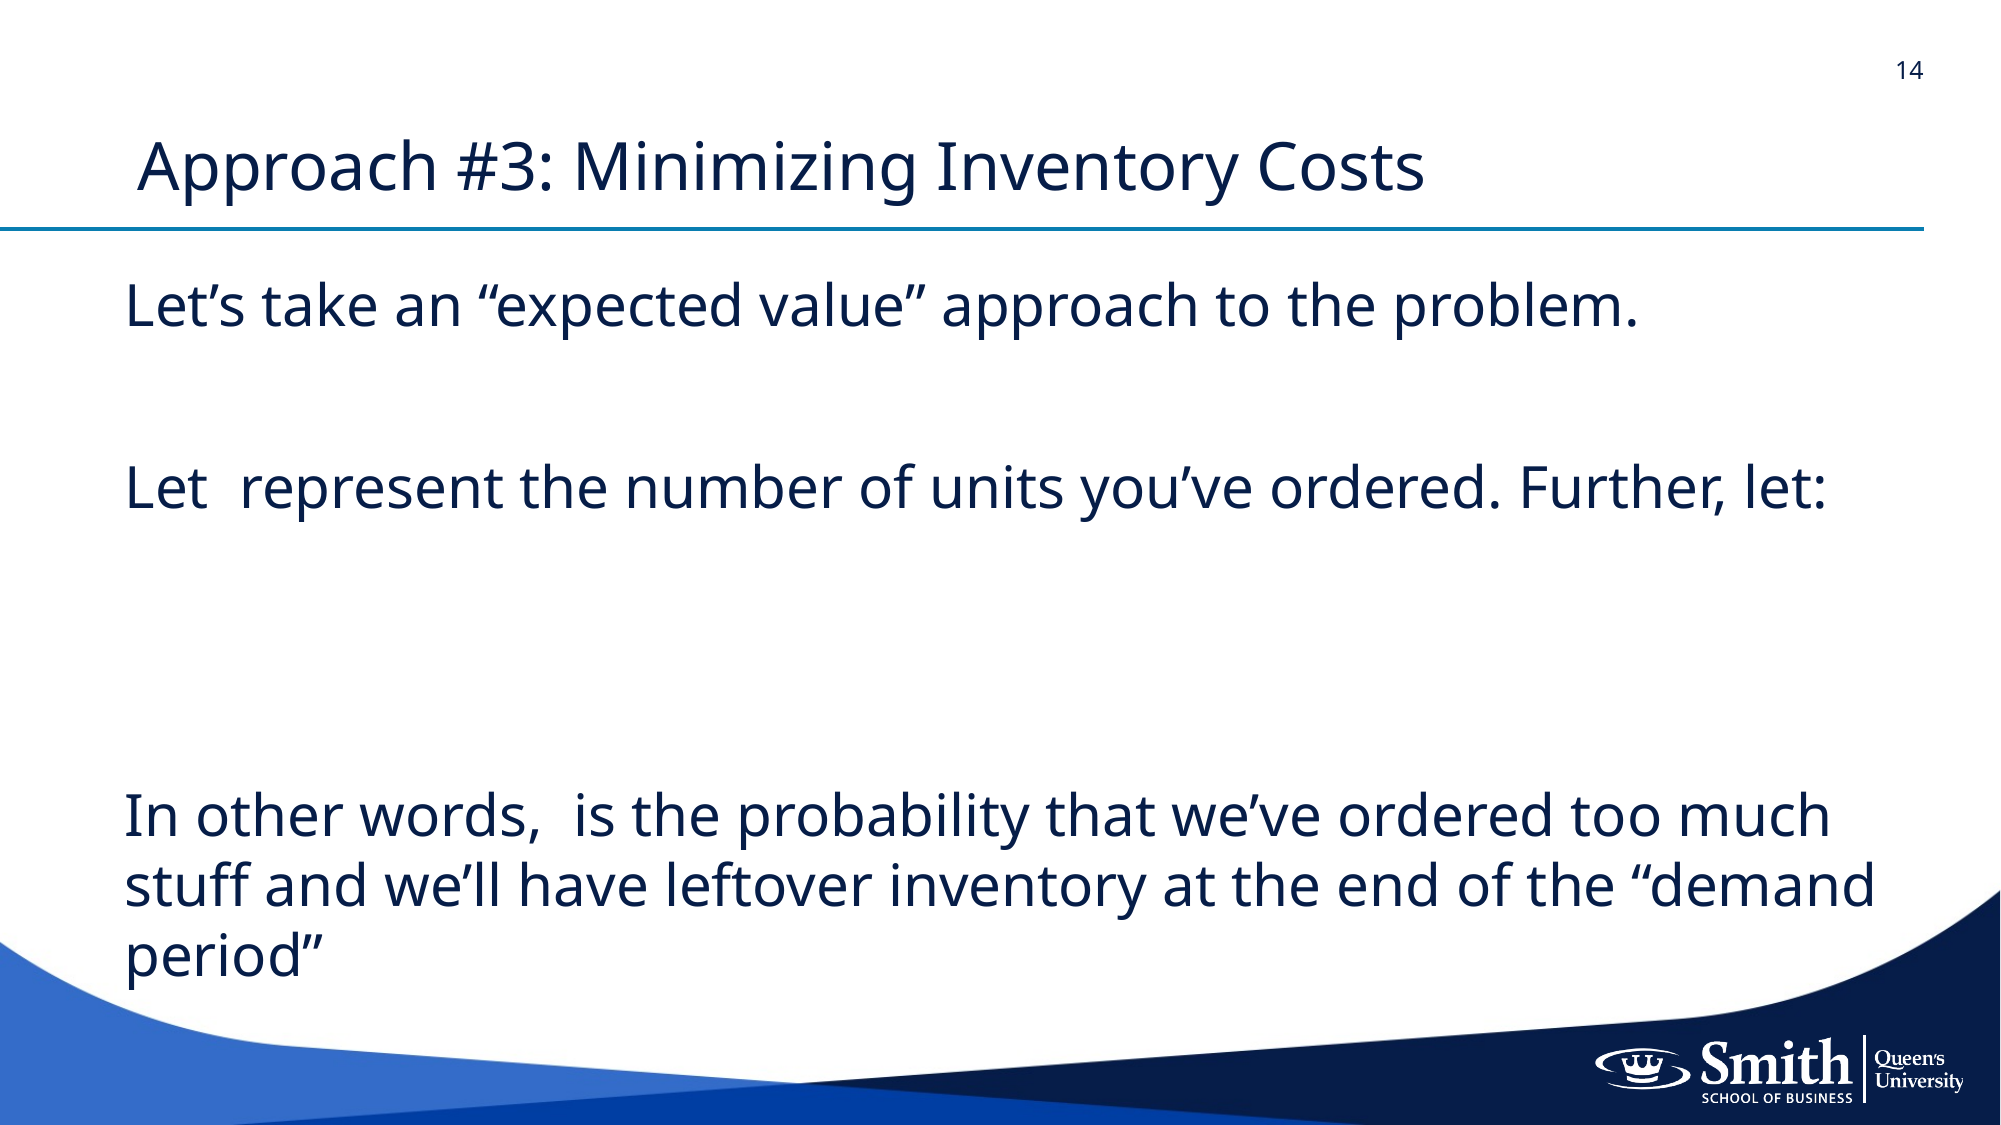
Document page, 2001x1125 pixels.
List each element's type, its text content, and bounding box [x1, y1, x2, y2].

picture [0, 0, 2001, 1125]
title Approach #3: Minimizing Inventory Costs [137, 51, 1680, 205]
